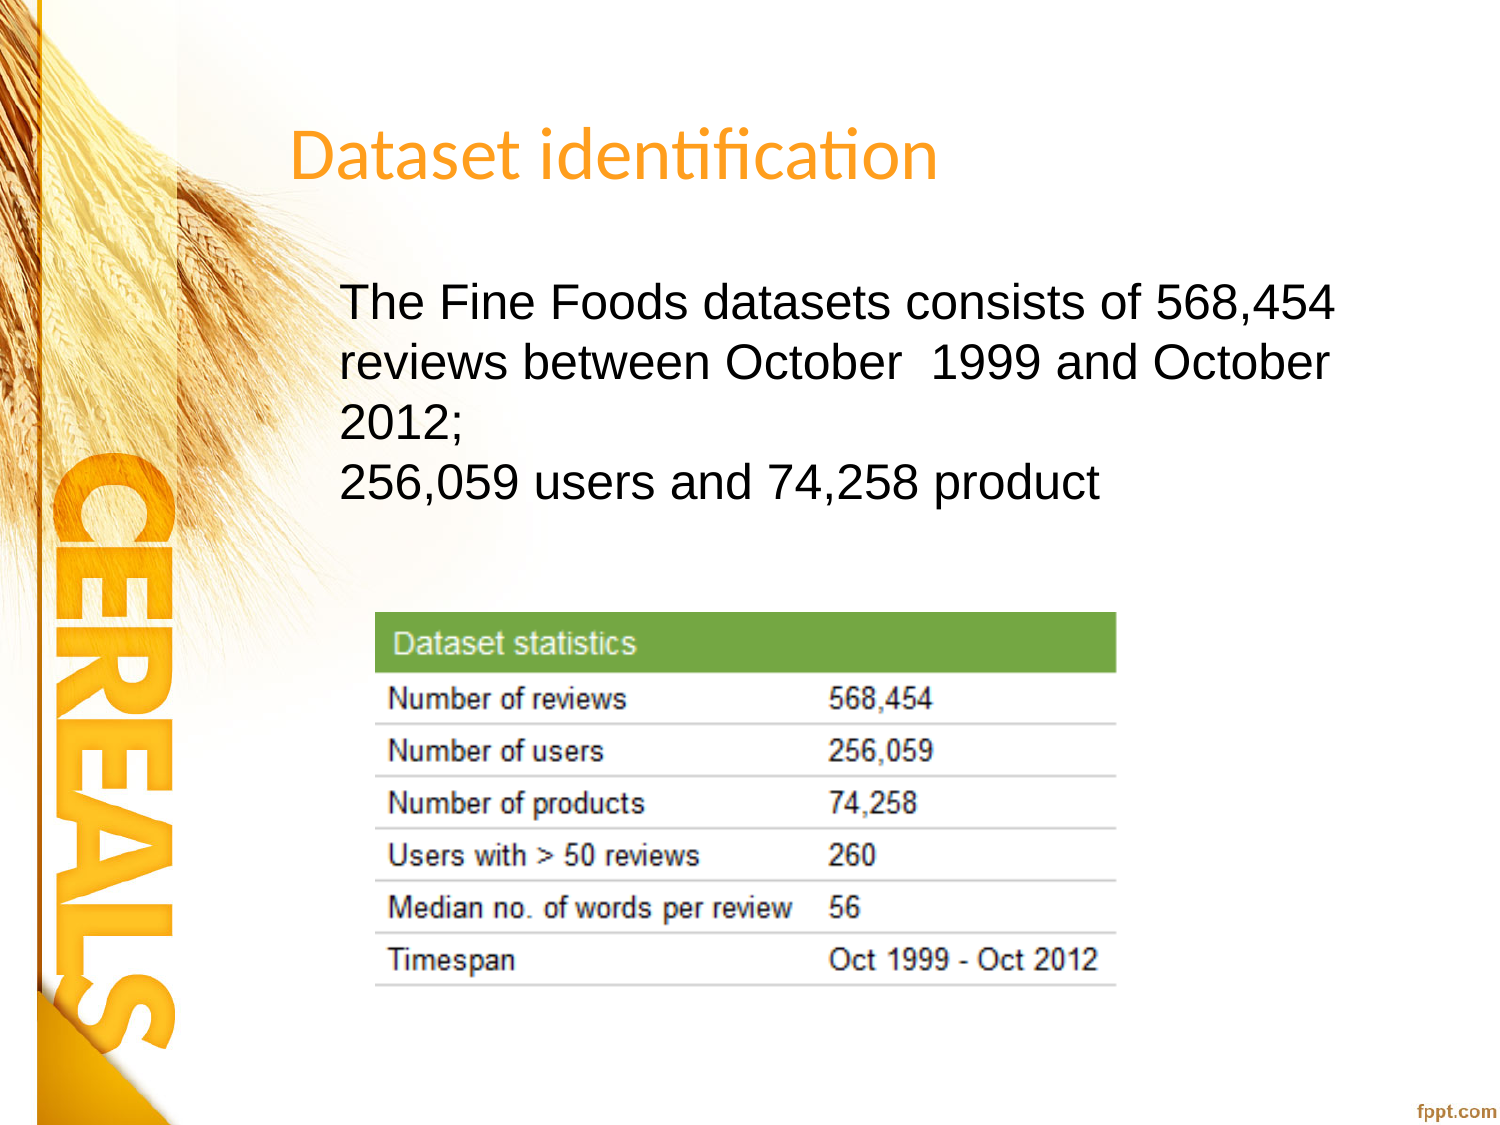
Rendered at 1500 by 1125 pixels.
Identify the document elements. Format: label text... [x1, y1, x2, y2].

text_box The Fine Foods datasets consists of 568,454 reviews between October 1999 and October 2012; 256,059 users and 74,258 product [324, 261, 1452, 517]
title Dataset identification [274, 86, 1427, 212]
picture [0, 0, 1500, 1125]
